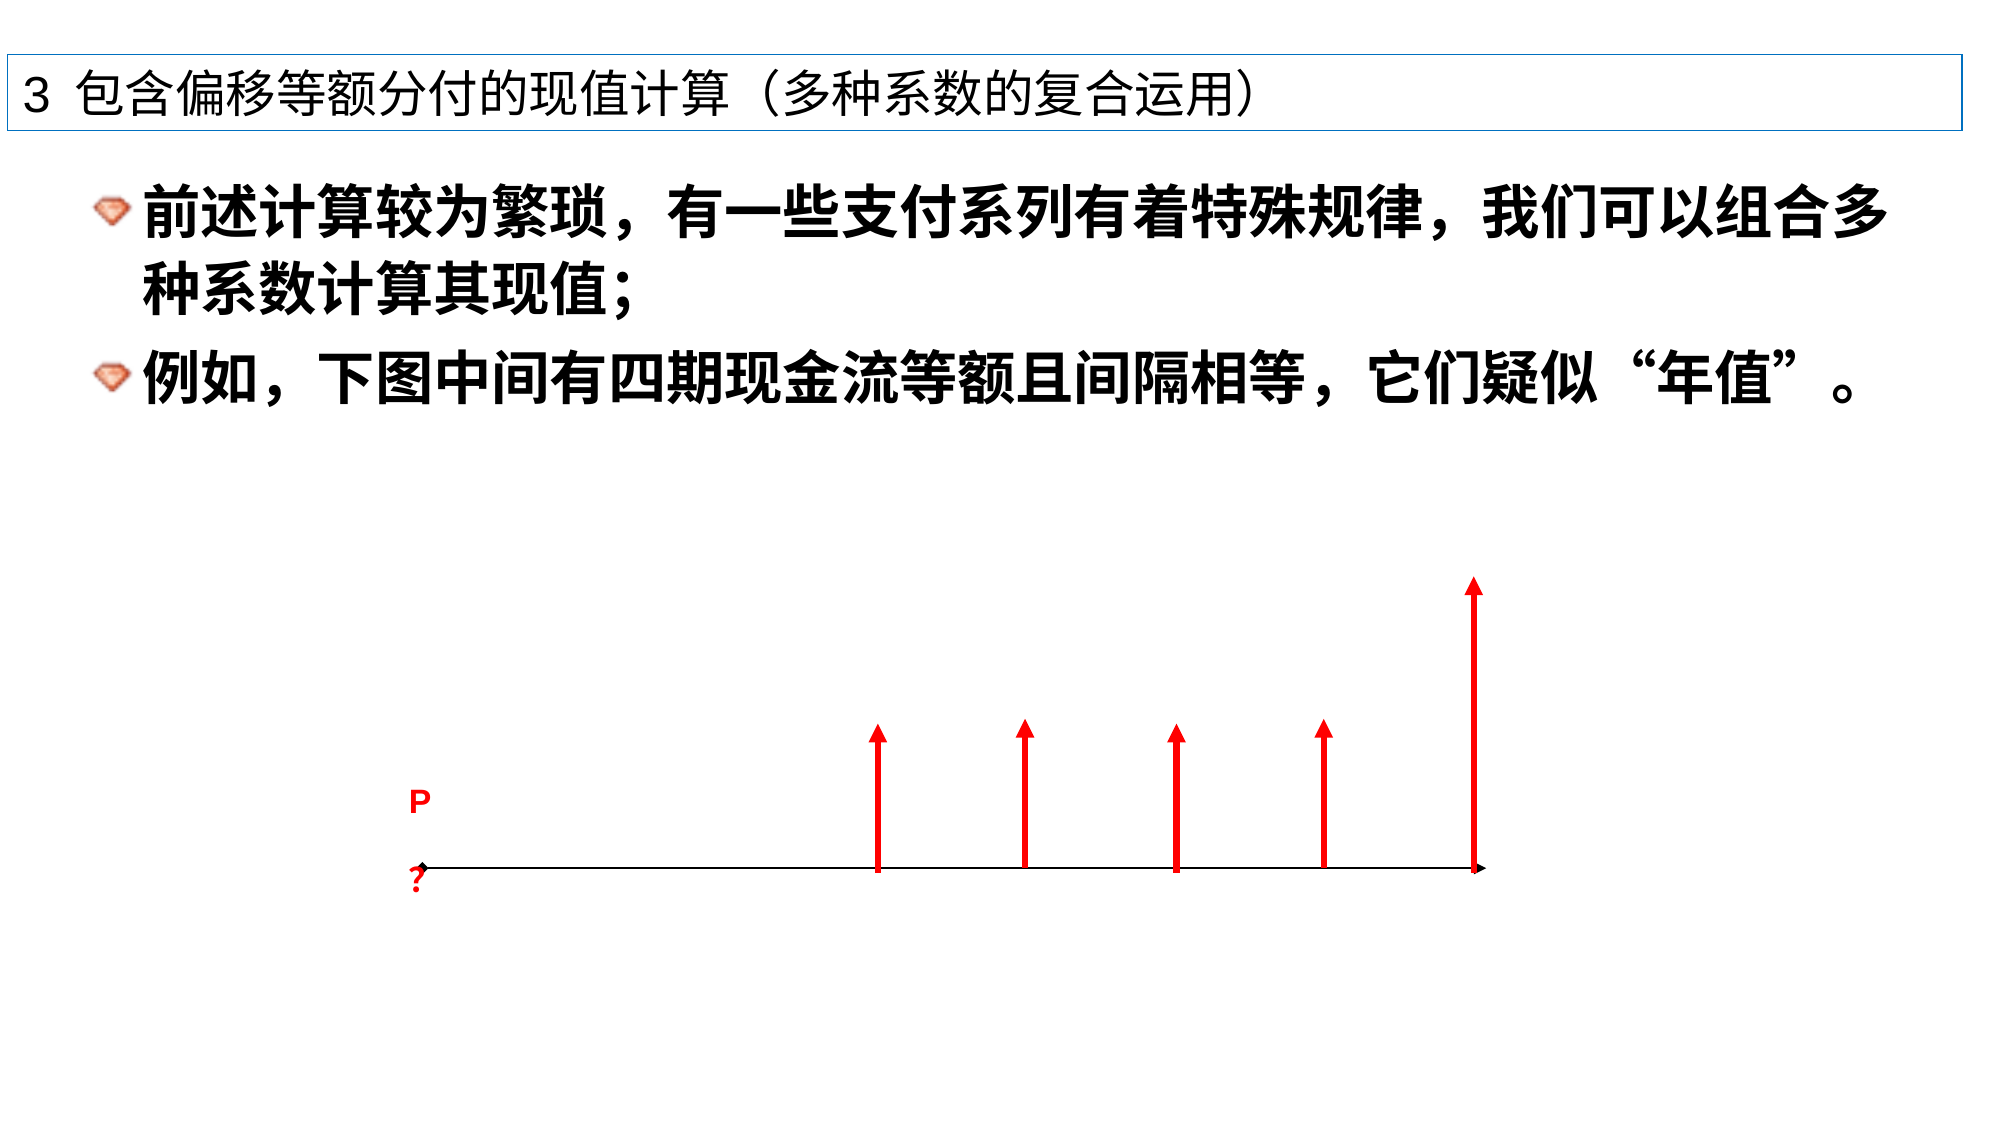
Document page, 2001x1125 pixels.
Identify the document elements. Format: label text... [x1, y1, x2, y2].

picture [85, 355, 137, 397]
title 3 包含偏移等额分付的现值计算（多种系数的复合运用） [7, 54, 1963, 131]
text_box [422, 576, 1487, 874]
list 前述计算较为繁琐，有一些支付系列有着特殊规律，我们可以组合多种系数计算其现值； 例如，下图中间有四期现金流等额且间隔相等，它们疑似“年值”。 [70, 160, 1930, 1083]
text_box P？ [393, 732, 491, 907]
picture [85, 189, 137, 231]
